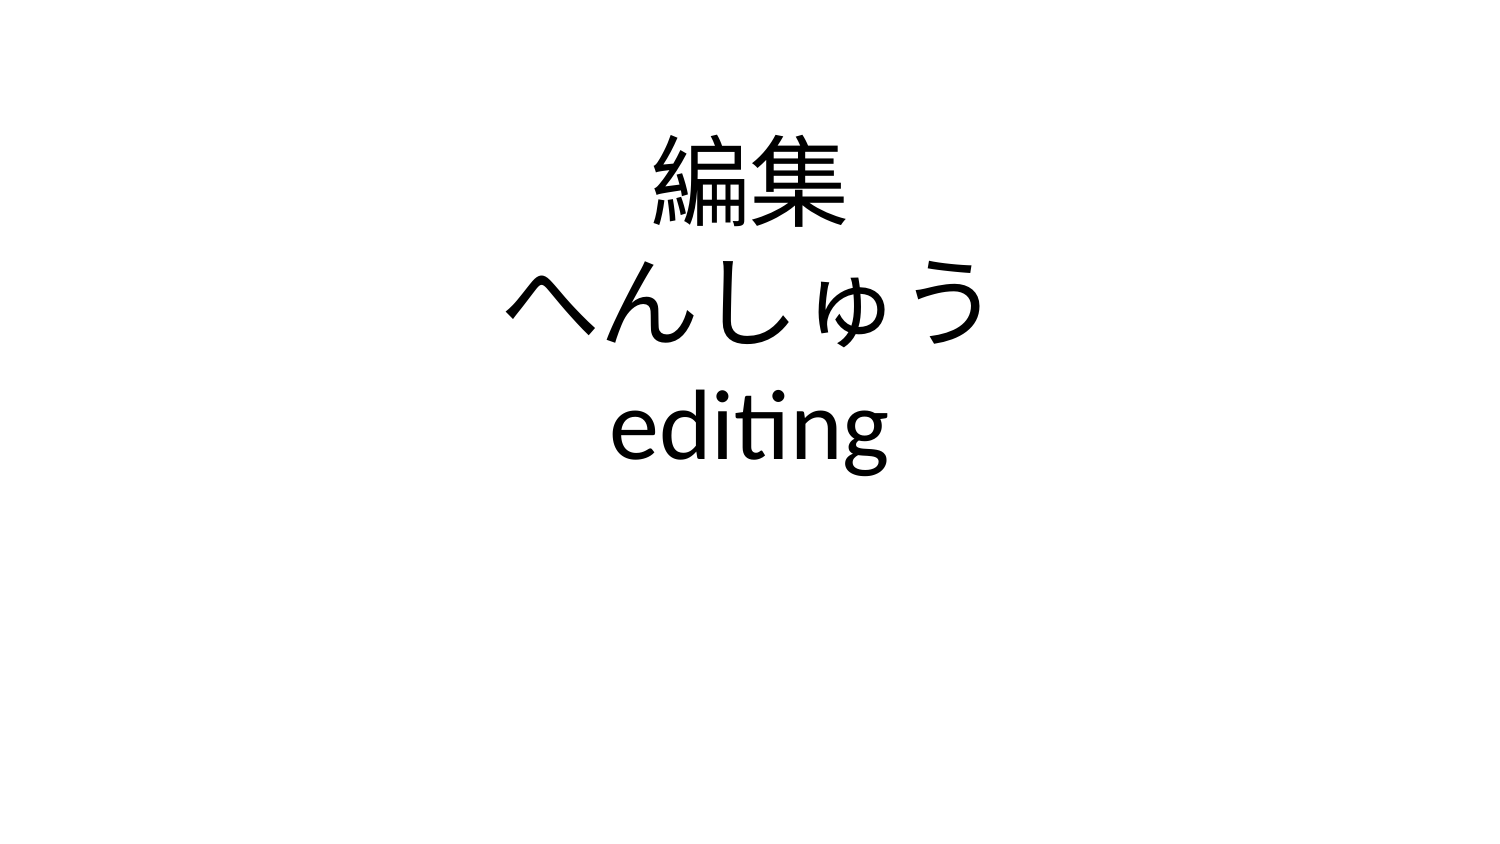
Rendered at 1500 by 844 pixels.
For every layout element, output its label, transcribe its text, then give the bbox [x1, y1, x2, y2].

text_box 編集 へんしゅう editing [0, 149, 1500, 450]
